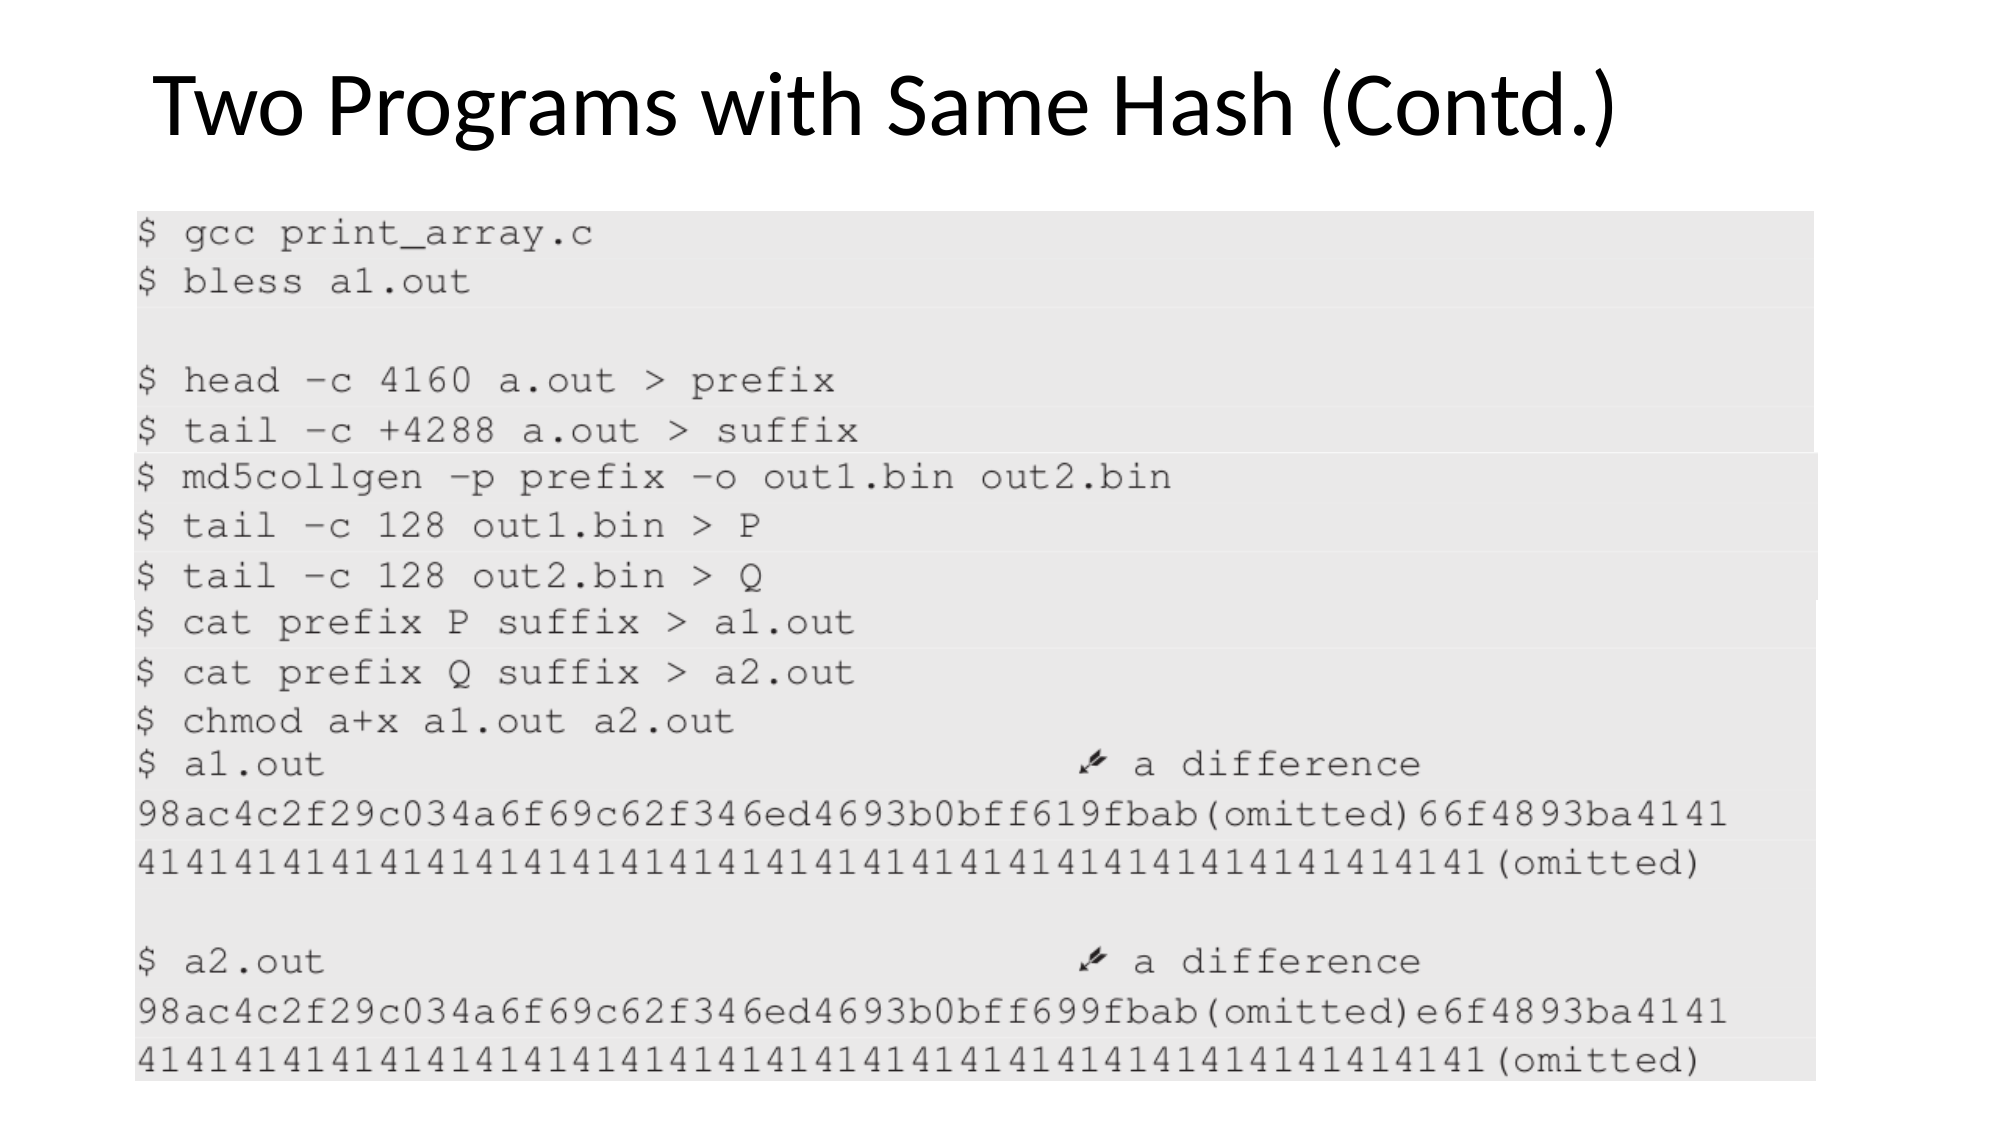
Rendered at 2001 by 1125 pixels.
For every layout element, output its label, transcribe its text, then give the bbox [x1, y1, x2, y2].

title Two Programs with Same Hash (Contd.) [137, 0, 1863, 215]
picture [134, 211, 1818, 1081]
